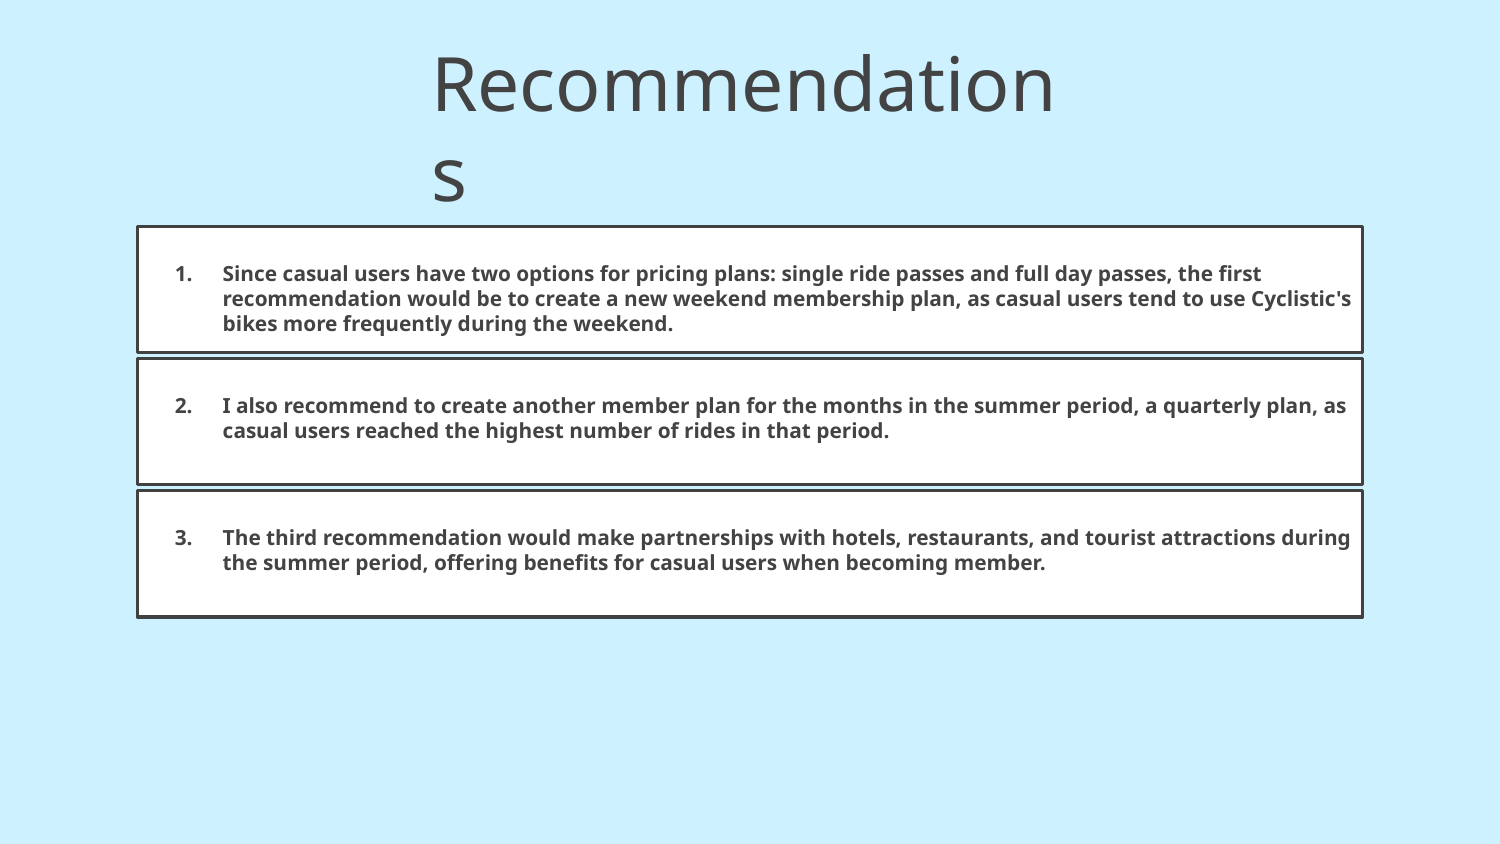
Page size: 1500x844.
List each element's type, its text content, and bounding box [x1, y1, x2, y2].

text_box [132, 226, 1368, 354]
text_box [132, 490, 1368, 618]
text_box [132, 358, 1368, 486]
text_box Recommendations [415, 21, 1084, 225]
